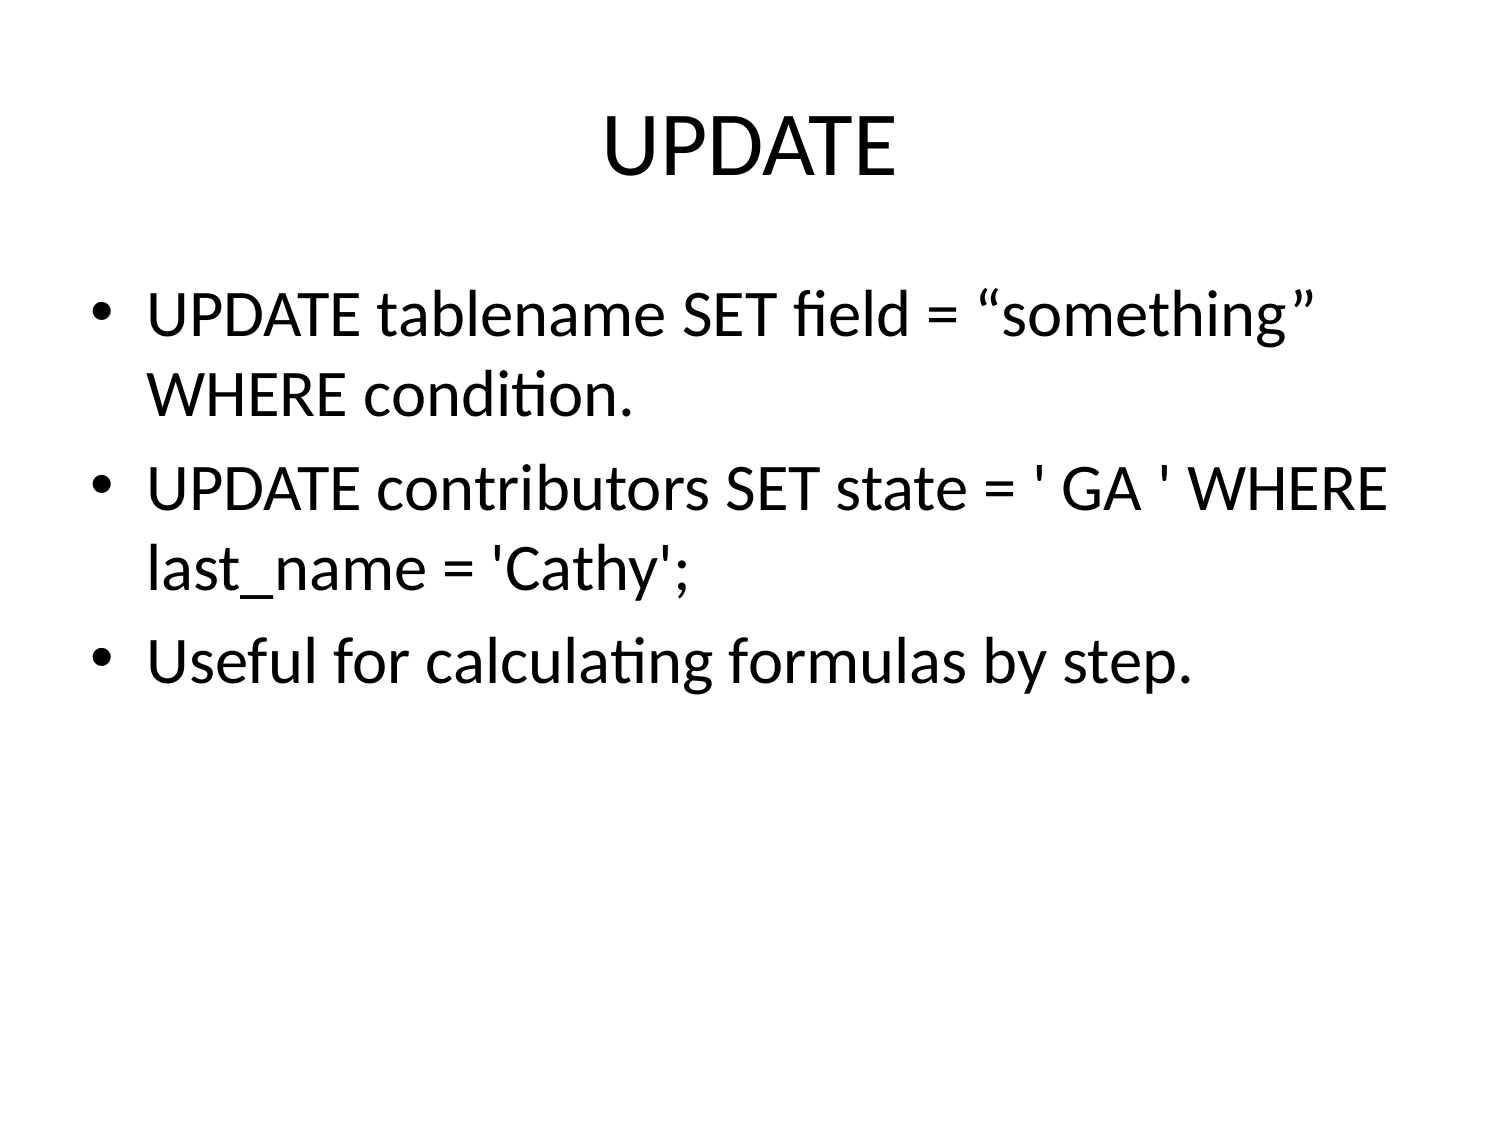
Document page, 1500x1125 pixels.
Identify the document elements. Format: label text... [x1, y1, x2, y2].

title UPDATE [75, 45, 1425, 233]
list UPDATE tablename SET field = “something” WHERE condition. UPDATE contributors SET state = ' GA ' WHERE last_name = 'Cathy'; Useful for calculating formulas by step. [75, 262, 1425, 1005]
